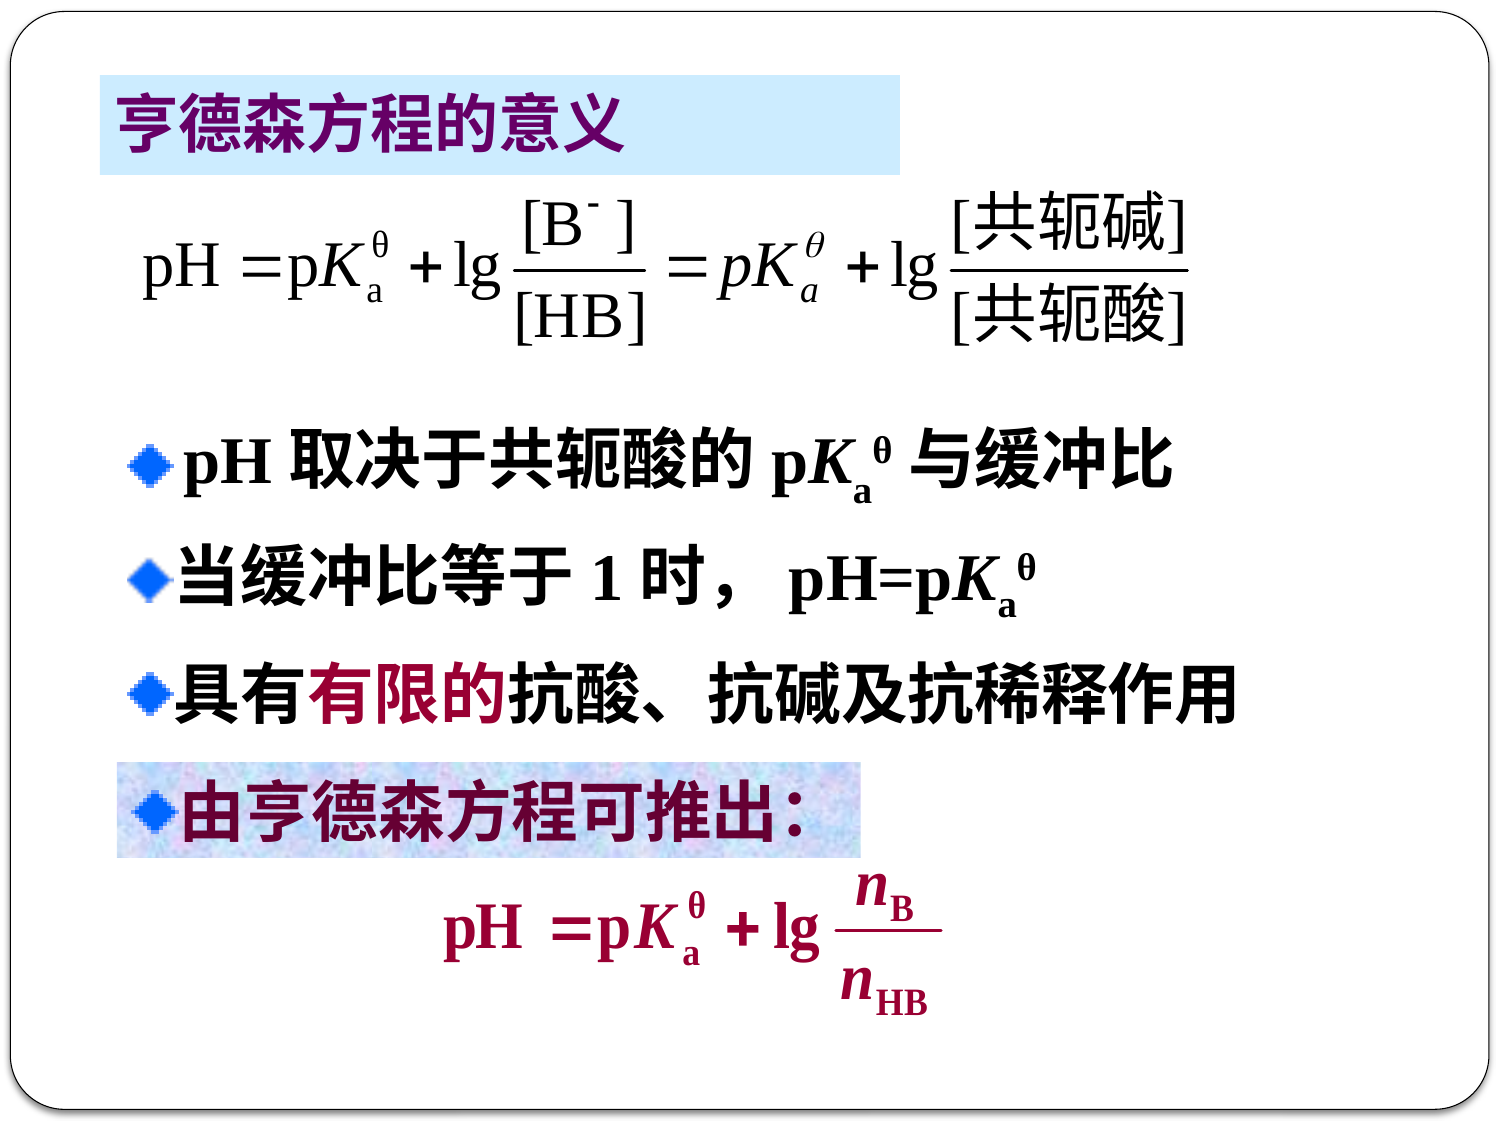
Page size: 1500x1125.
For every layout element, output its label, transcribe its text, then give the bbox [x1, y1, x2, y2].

title 亨德森方程的意义 [99, 74, 901, 176]
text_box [111, 762, 952, 1028]
text_box pH取决于共轭酸的pKaθ与缓冲比 [112, 409, 1338, 527]
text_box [132, 172, 1203, 363]
picture [127, 556, 174, 603]
text_box 当缓冲比等于1时，pH=pKaθ [112, 526, 1117, 633]
picture [127, 668, 174, 716]
text_box 具有有限的抗酸、抗碱及抗稀释作用 [112, 644, 1306, 740]
picture [127, 440, 174, 488]
